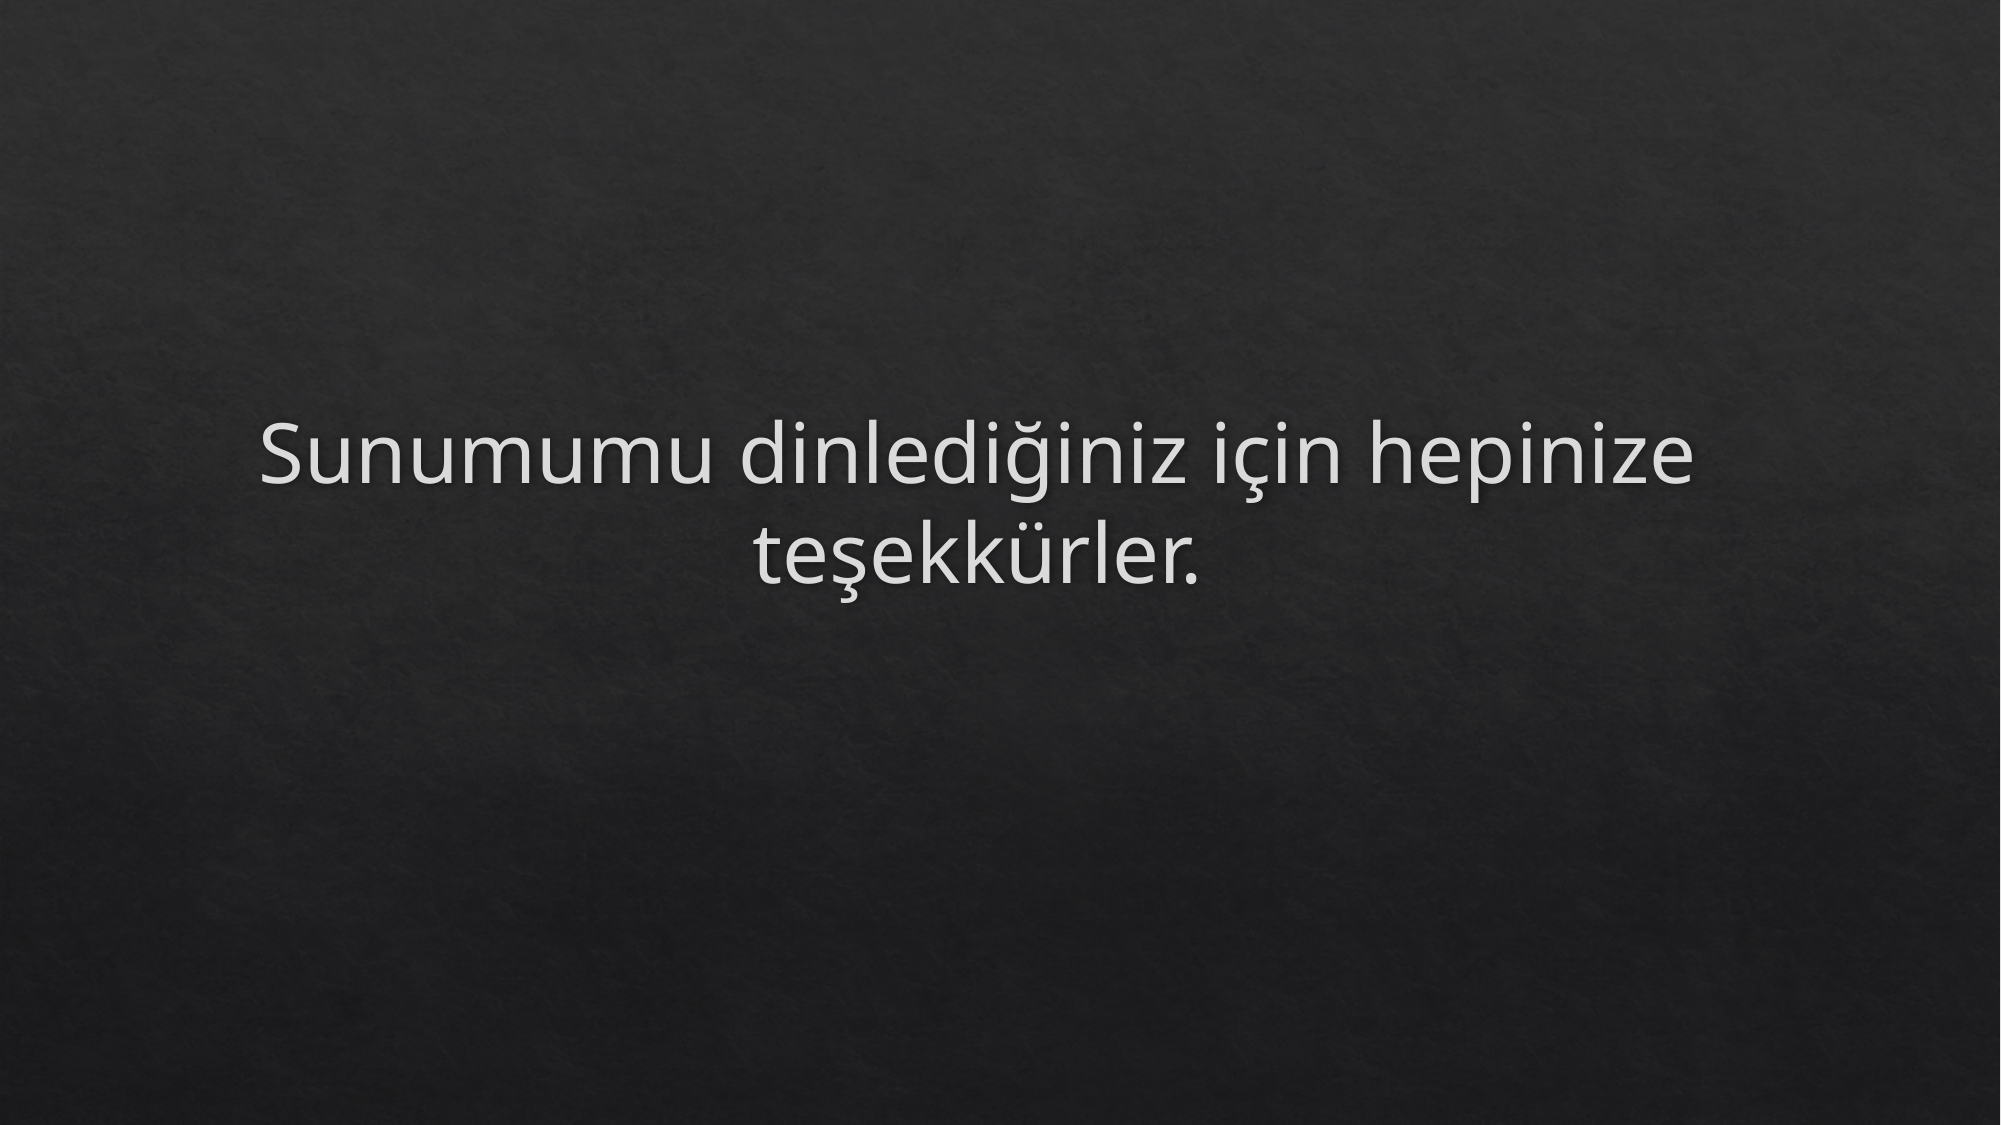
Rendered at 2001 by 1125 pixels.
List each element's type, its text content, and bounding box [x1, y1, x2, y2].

title Sunumumu dinlediğiniz için hepinize teşekkürler. [149, 99, 1807, 902]
